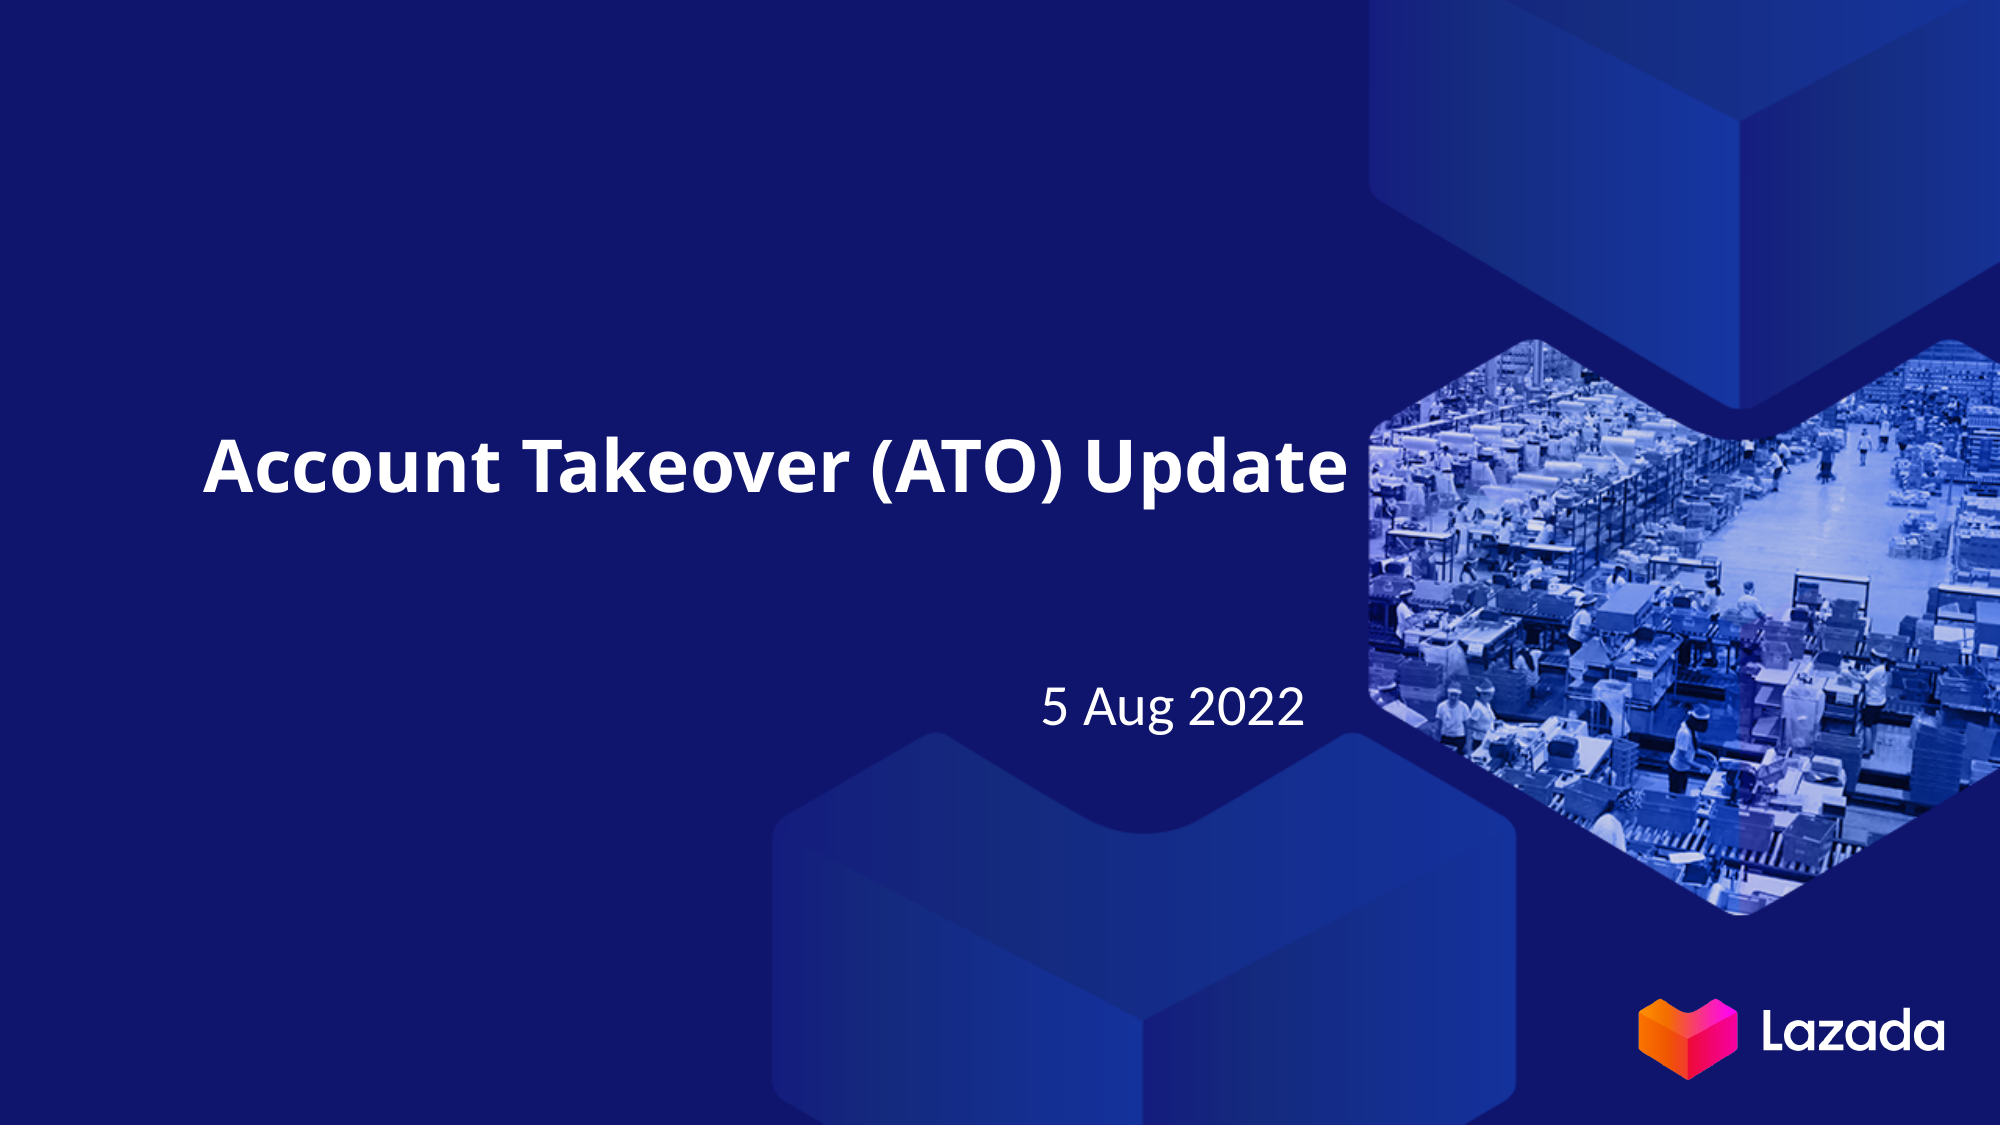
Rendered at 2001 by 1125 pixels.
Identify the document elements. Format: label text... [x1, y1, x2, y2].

text_box Account Takeover (ATO) Update [59, 421, 1365, 669]
text_box 5 Aug 2022 [1025, 668, 1383, 722]
picture [0, 0, 2000, 1125]
